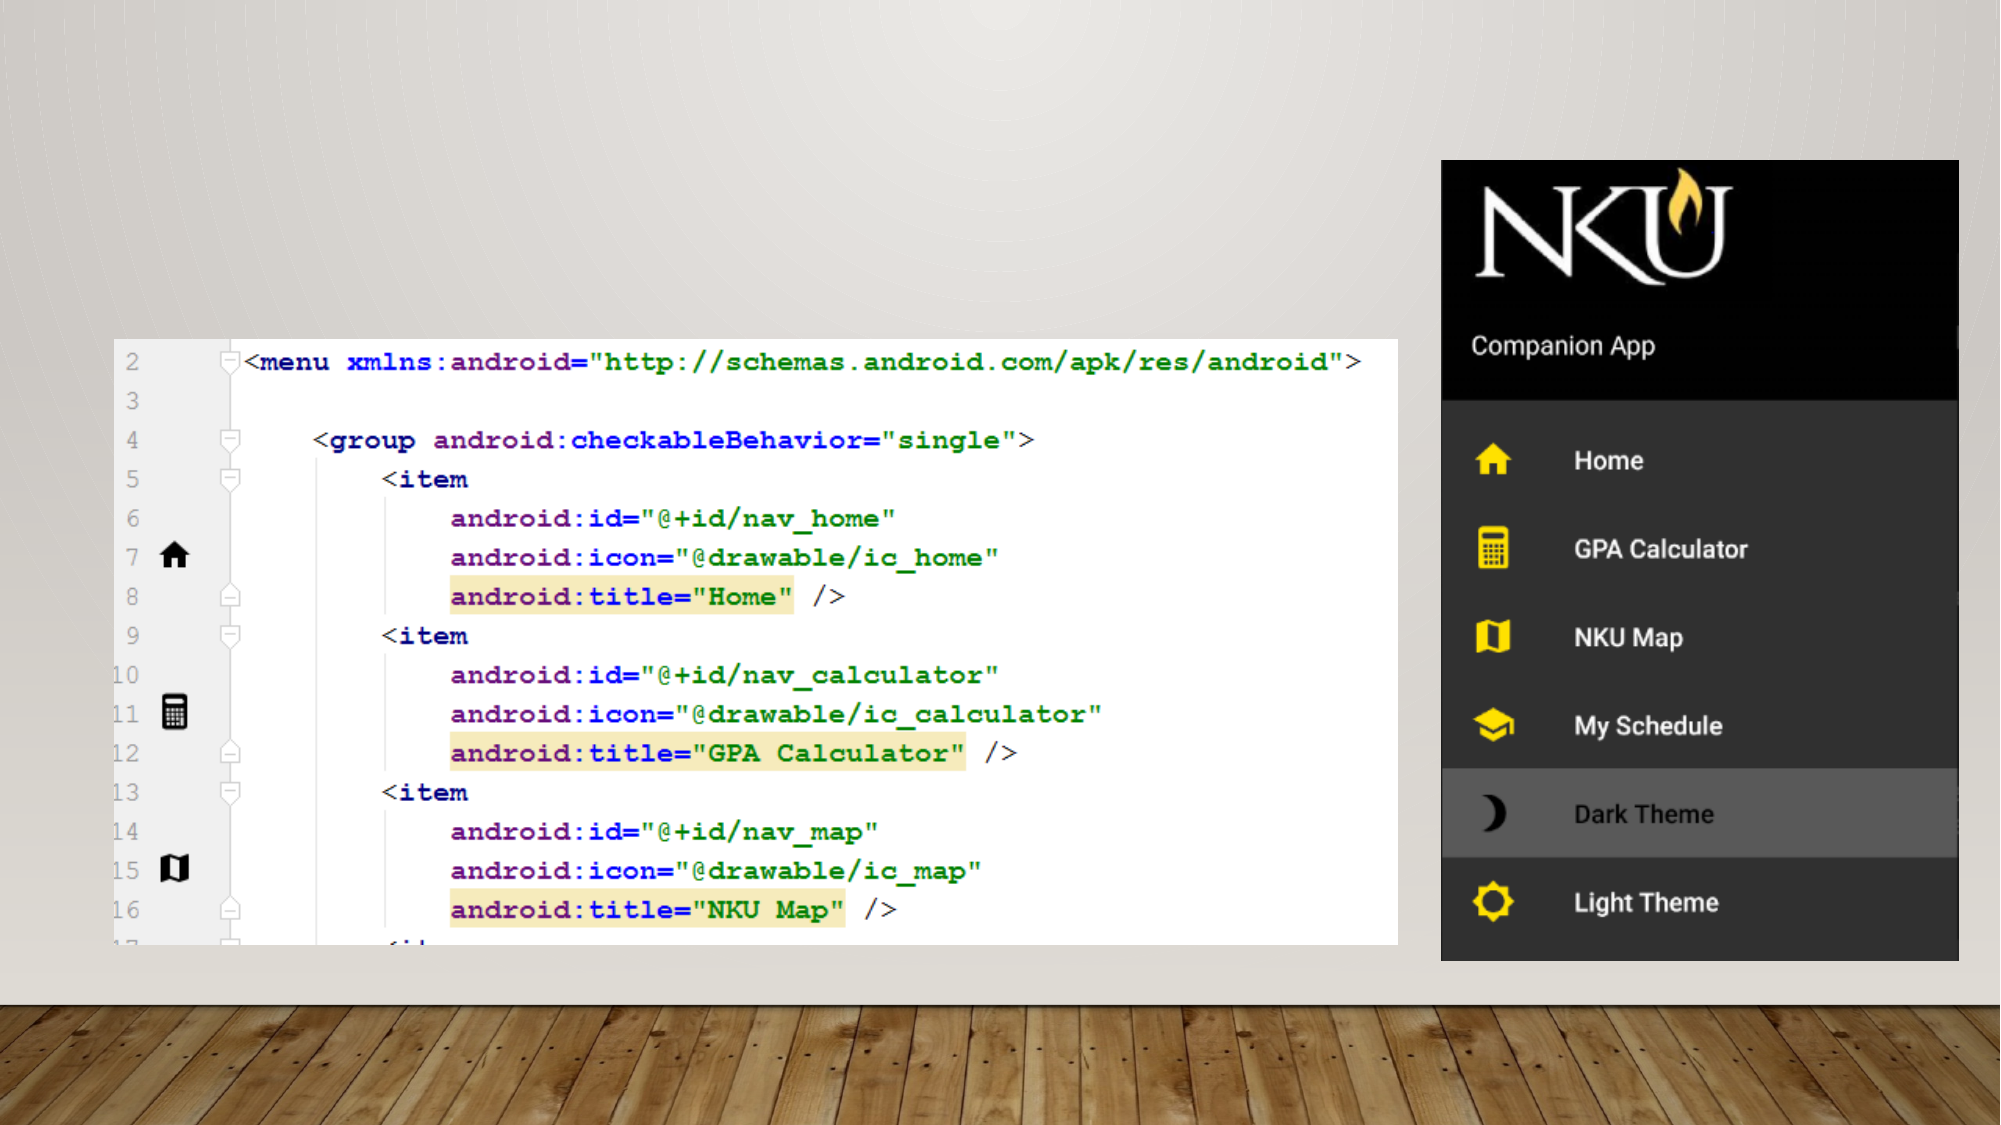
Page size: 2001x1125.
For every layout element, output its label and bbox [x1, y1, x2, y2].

picture [114, 339, 1398, 945]
picture [0, 1005, 2000, 1125]
picture [1440, 160, 1959, 961]
